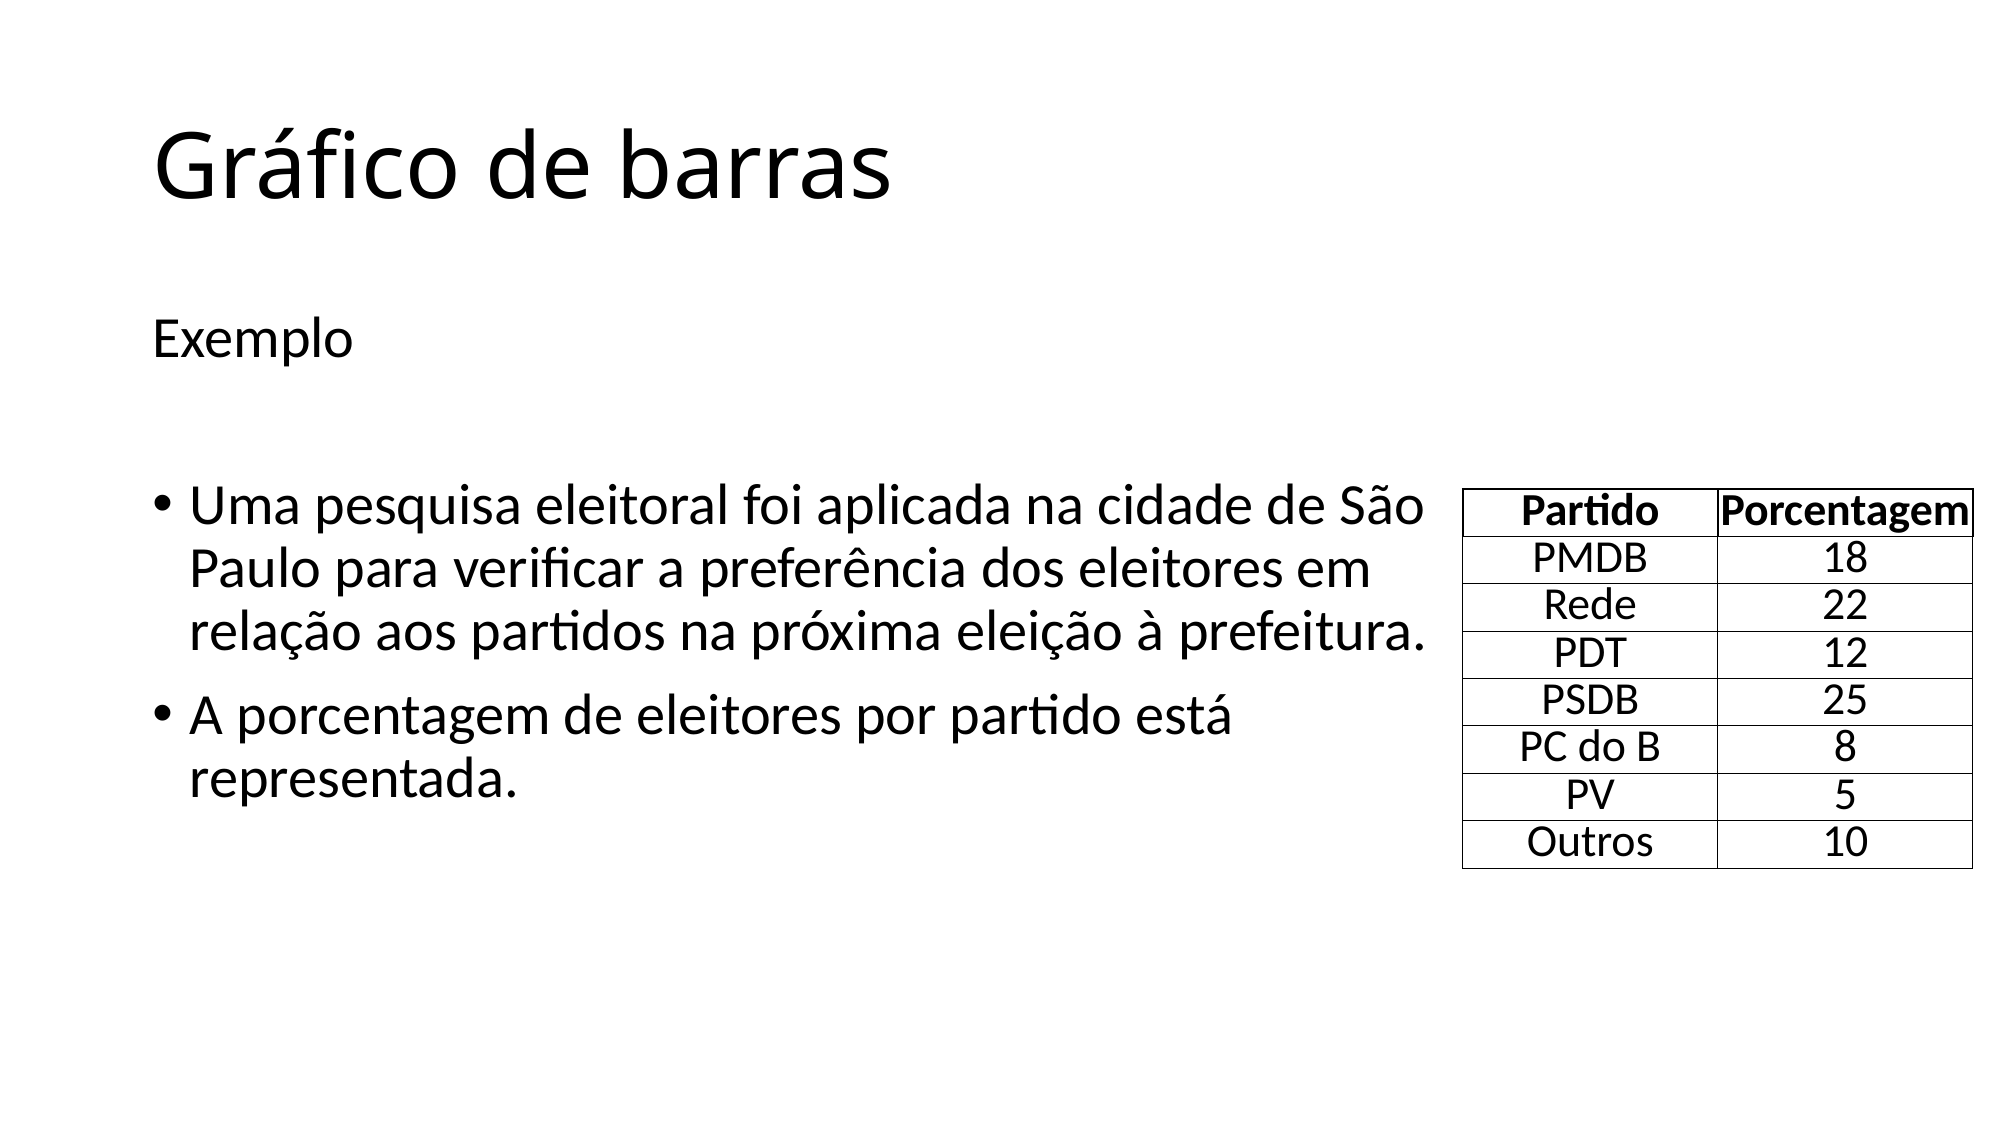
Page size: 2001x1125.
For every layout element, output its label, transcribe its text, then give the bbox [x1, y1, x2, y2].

table_cell 5 [1718, 774, 1972, 820]
list Exemplo Uma pesquisa eleitoral foi aplicada na cidade de São Paulo para verificar a preferência dos eleitores em relação aos partidos na próxima eleição à prefeitura. A porcentagem de eleitores por partido está representada. [137, 299, 1482, 1014]
table_cell 12 [1718, 632, 1972, 678]
table_header Partido [1464, 490, 1717, 536]
table_cell PV [1463, 774, 1717, 820]
table_cell 10 [1718, 821, 1972, 868]
table_cell 25 [1718, 679, 1972, 725]
table_cell Outros [1463, 821, 1717, 868]
table_cell PSDB [1463, 679, 1717, 725]
table_cell 22 [1718, 584, 1972, 631]
table_cell Rede [1463, 584, 1717, 631]
table_cell 8 [1718, 726, 1972, 773]
table_cell PC do B [1463, 726, 1717, 773]
title Gráfico de barras [137, 59, 1863, 278]
table_cell PMDB [1463, 537, 1717, 583]
table_header Porcentagem [1719, 490, 1972, 536]
table_cell PDT [1463, 632, 1717, 678]
table_cell 18 [1718, 537, 1972, 583]
